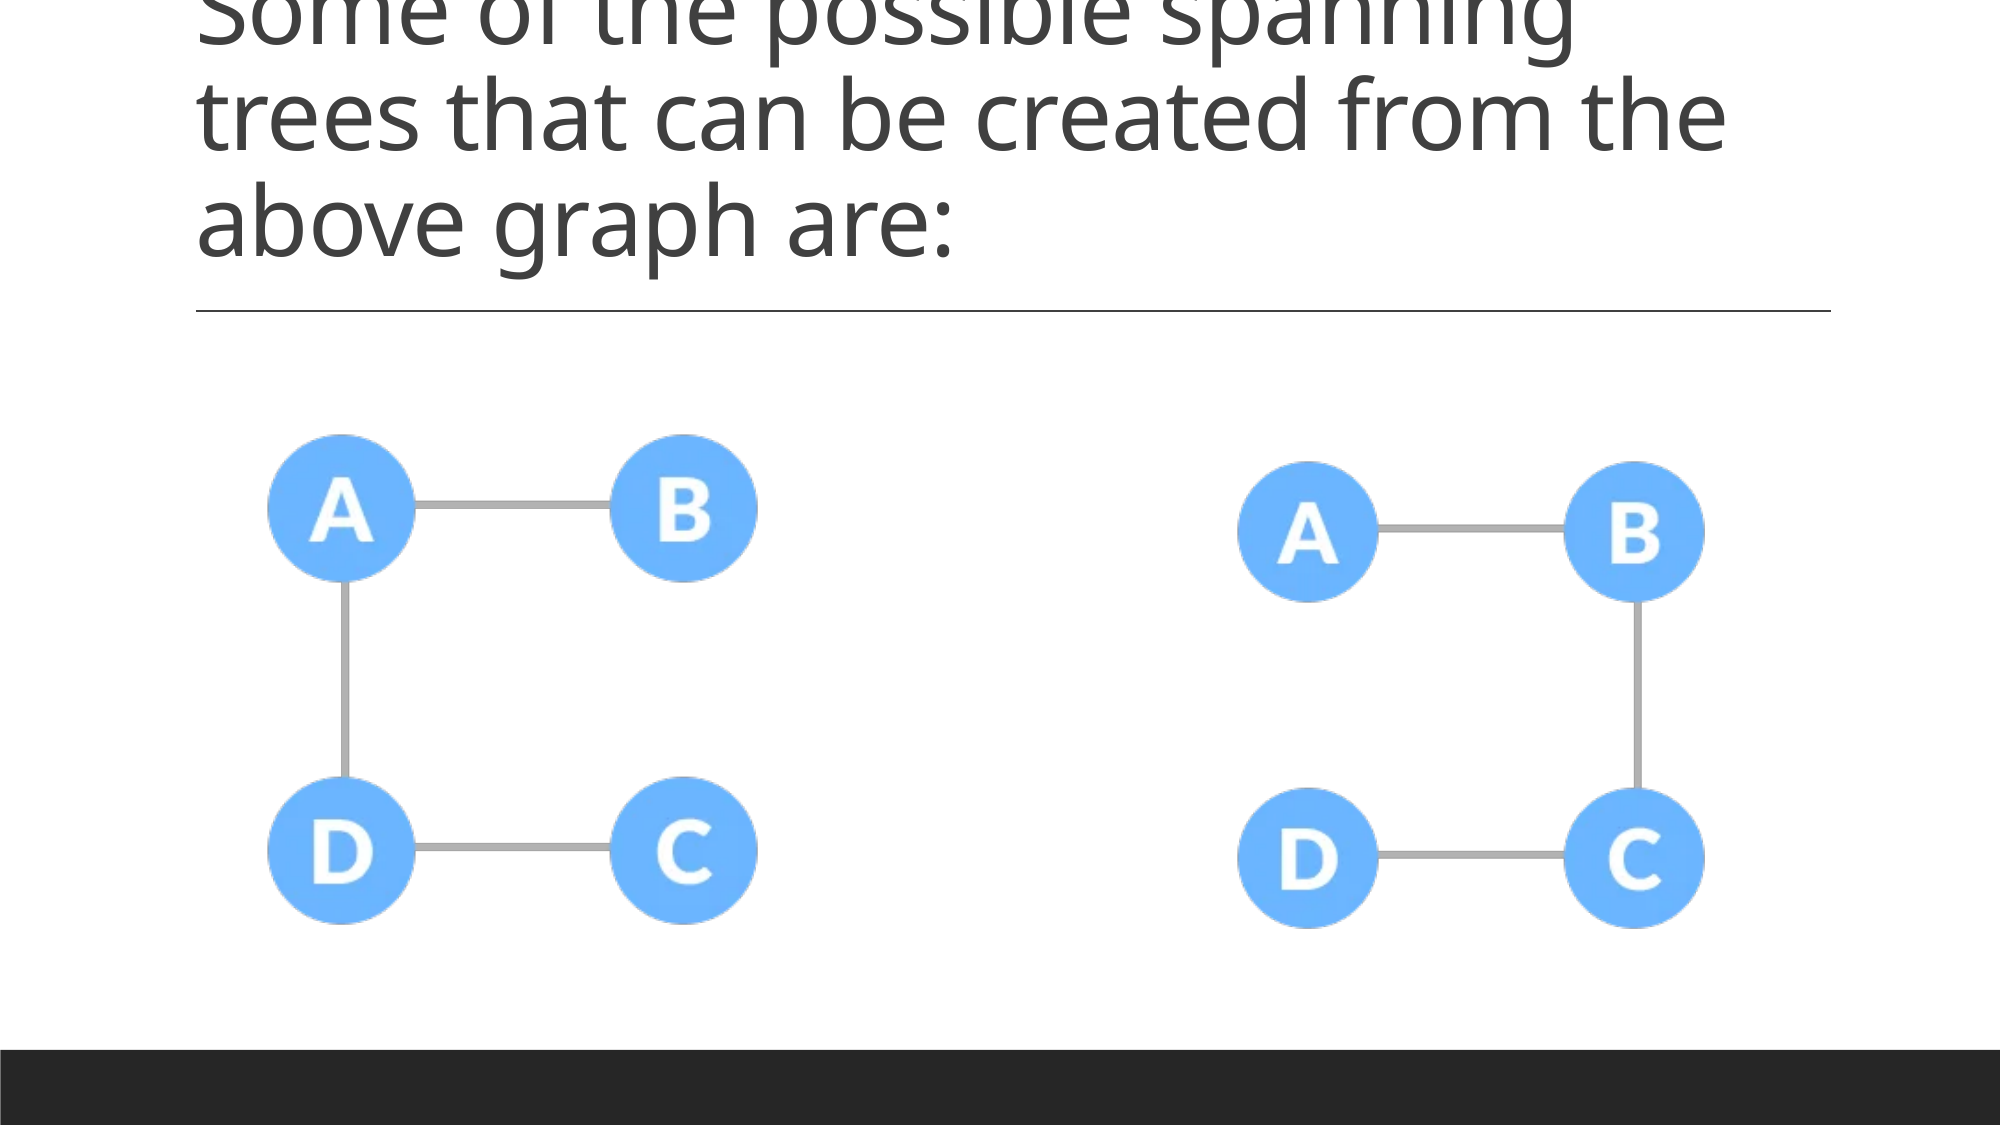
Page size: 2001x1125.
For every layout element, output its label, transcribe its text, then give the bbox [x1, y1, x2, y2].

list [179, 346, 847, 1014]
title Some of the possible spanning trees that can be created from the above graph are: [180, 47, 1830, 285]
picture [1153, 378, 1789, 1014]
